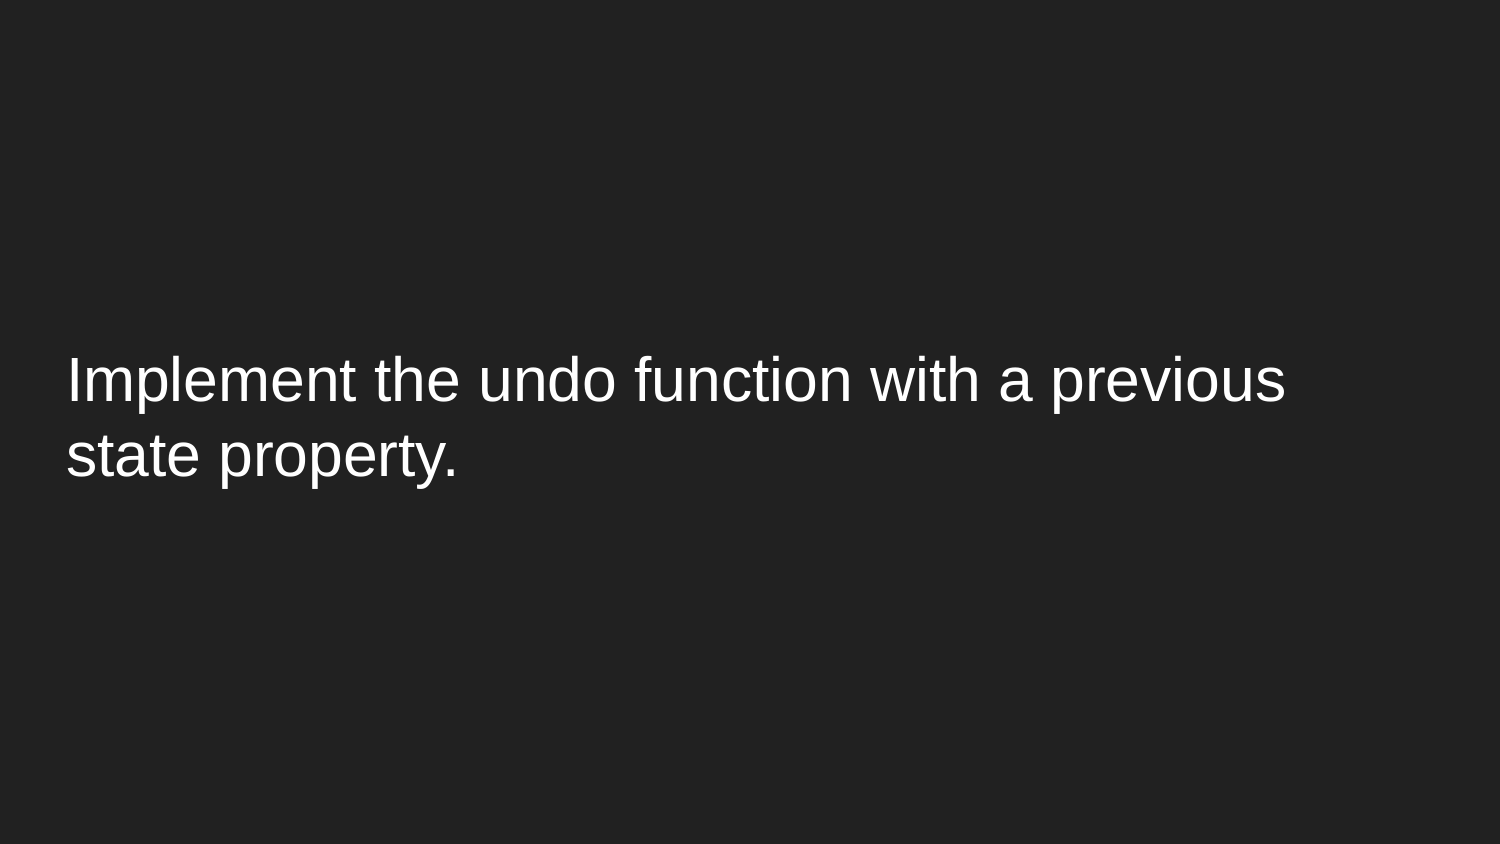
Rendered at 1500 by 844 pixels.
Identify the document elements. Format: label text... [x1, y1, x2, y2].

title Implement the undo function with a previous state property. [51, 339, 1449, 504]
